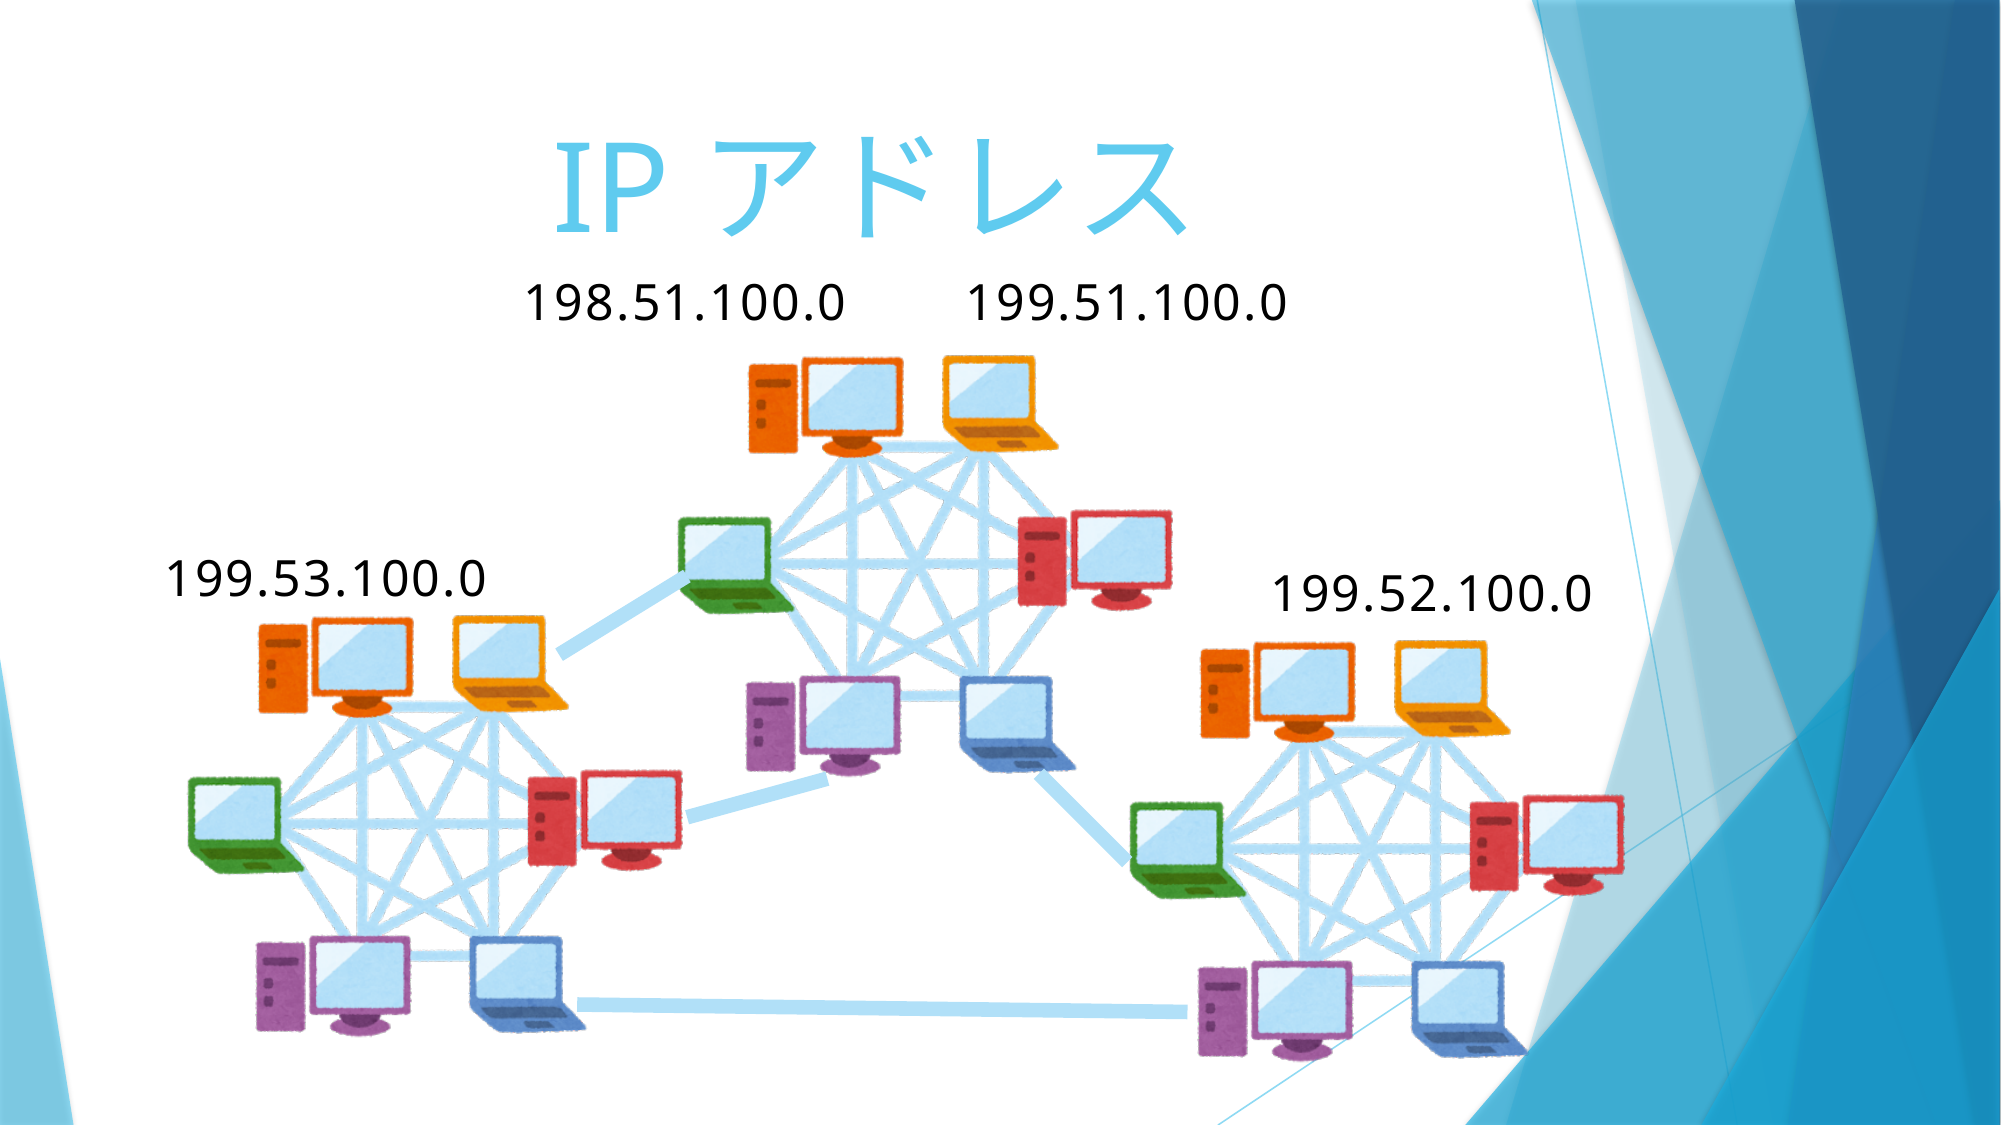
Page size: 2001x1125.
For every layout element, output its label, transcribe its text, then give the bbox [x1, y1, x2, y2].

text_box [558, 330, 1640, 1090]
text_box 198.51.100.0 199.51.100.0 [521, 268, 1425, 331]
text_box 199.53.100.0 [162, 543, 528, 606]
title IPアドレス [111, 99, 1641, 317]
picture [173, 590, 558, 1065]
